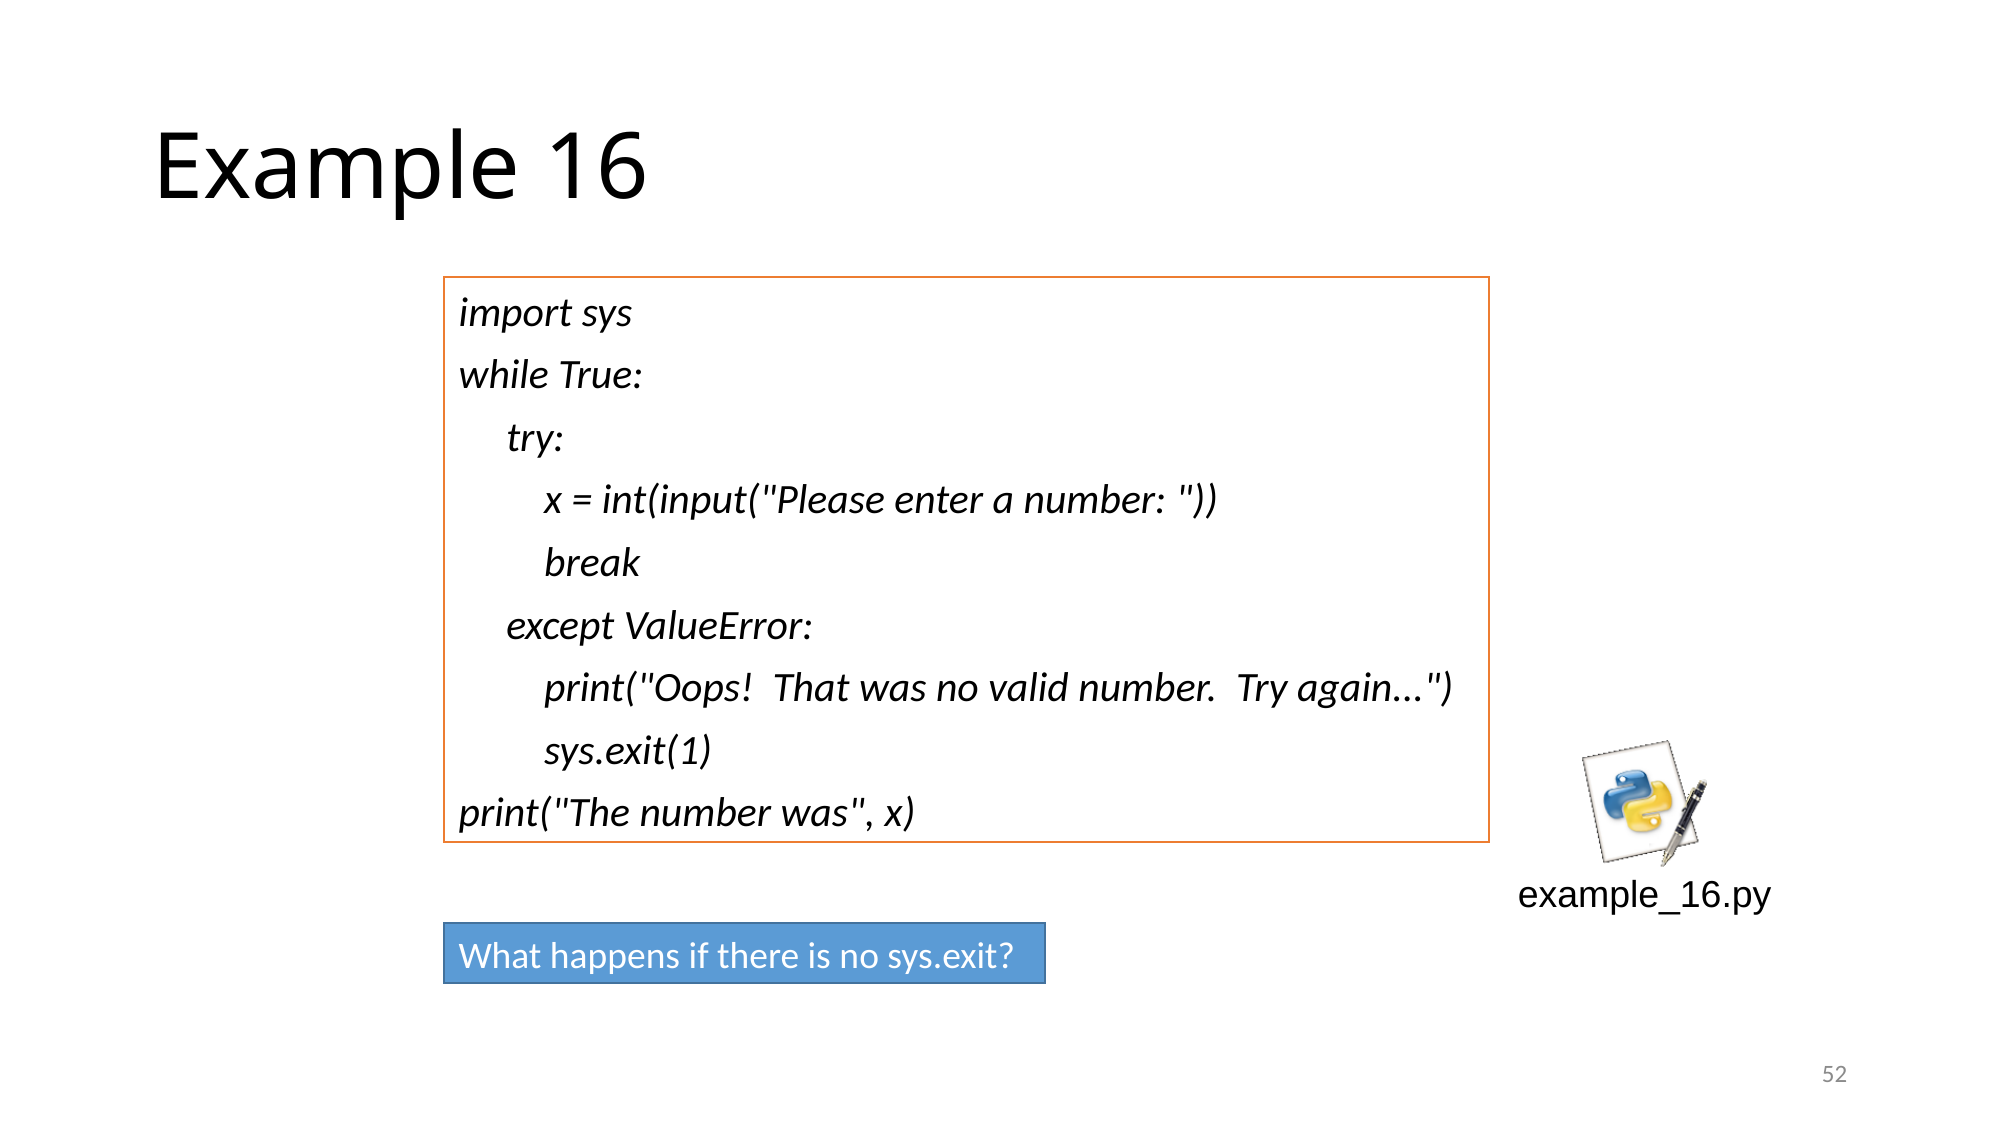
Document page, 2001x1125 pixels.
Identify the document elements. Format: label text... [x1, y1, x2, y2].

text_box import sys while True: try: x = int(input("Please enter a number: ")) break except ValueError: print("Oops! That was no valid number. Try again...") sys.exit(1) print("The number was", x) [443, 276, 1490, 843]
slide_number 52 [1412, 1042, 1863, 1103]
title Example 16 [137, 59, 1863, 278]
text_box What happens if there is no sys.exit? [443, 922, 1046, 984]
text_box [1427, 737, 1863, 924]
